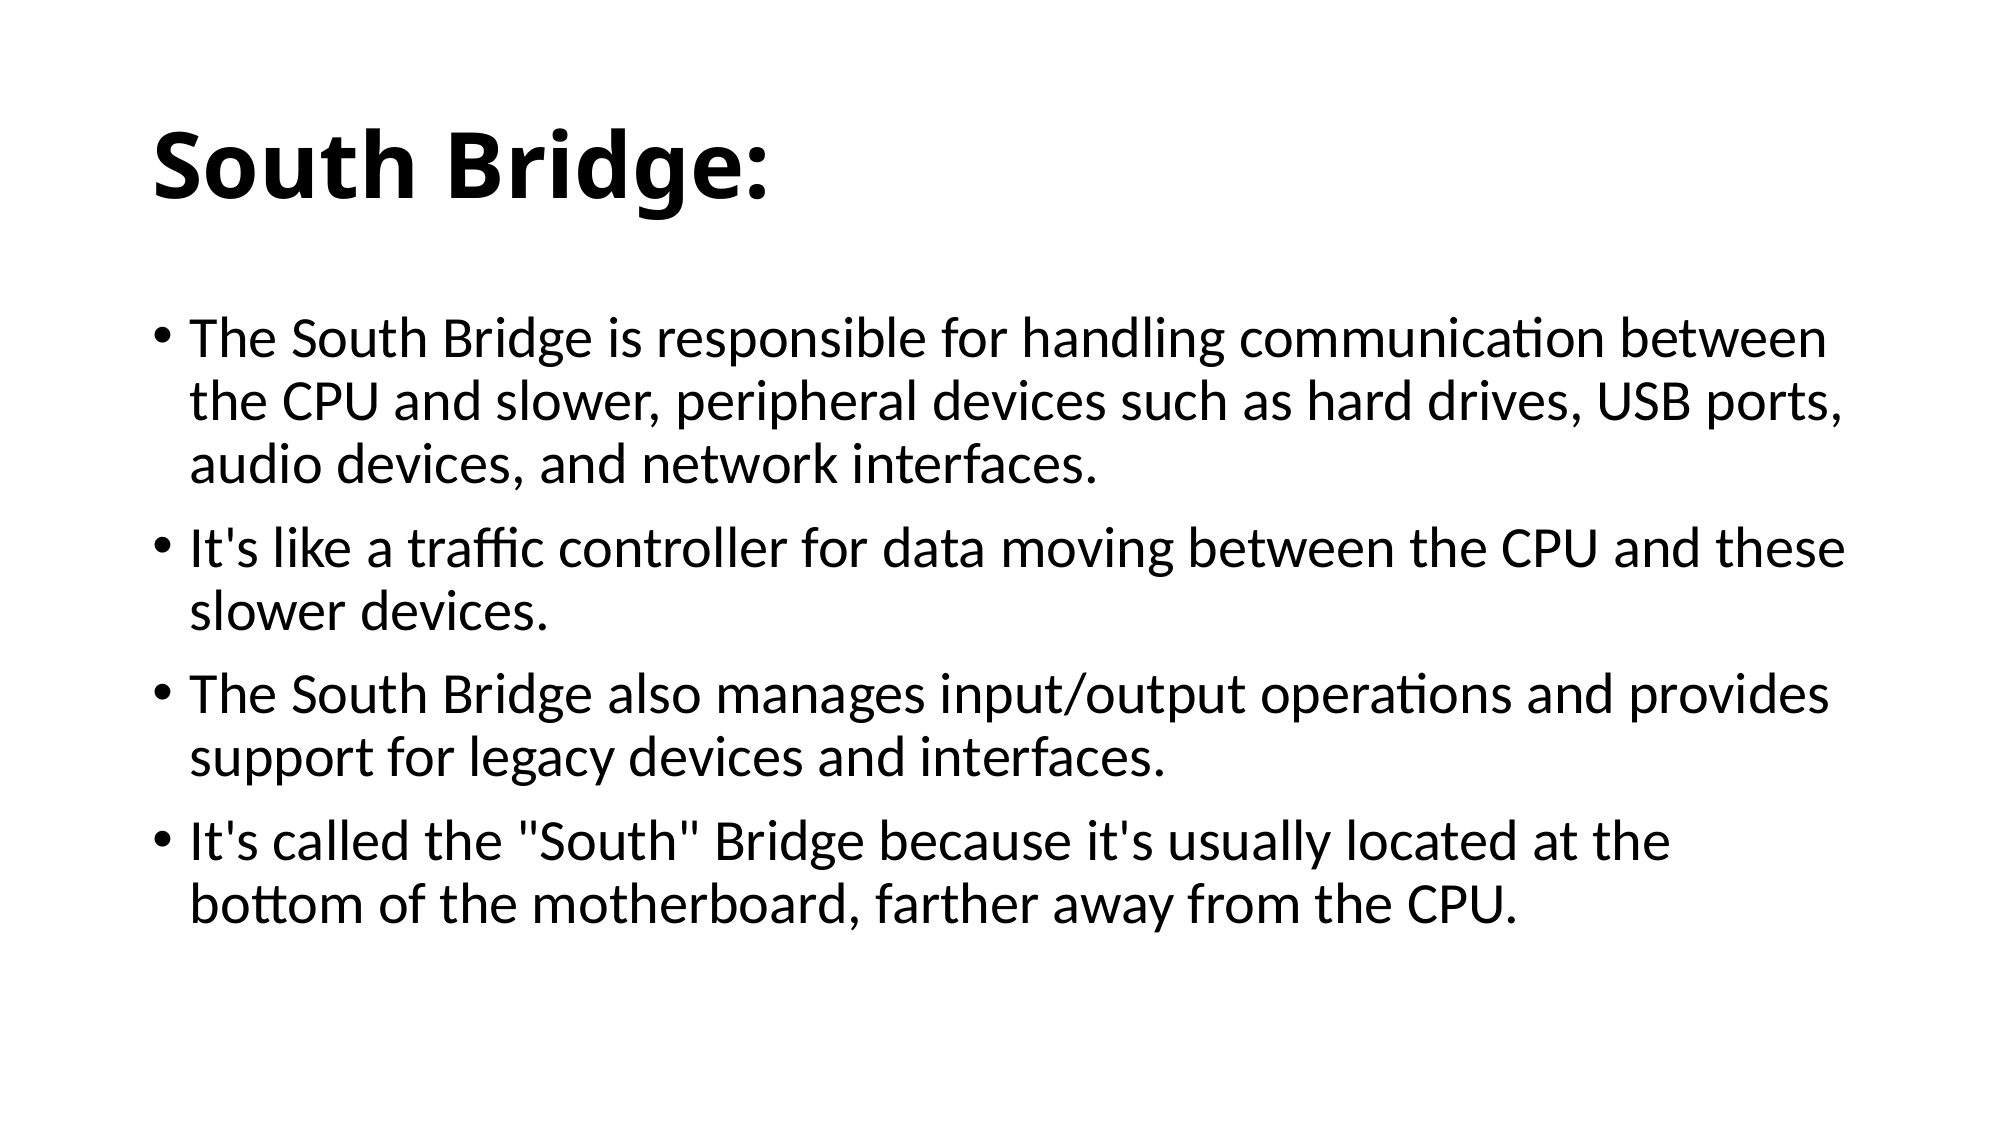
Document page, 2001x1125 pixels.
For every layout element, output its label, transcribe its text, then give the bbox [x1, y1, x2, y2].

list The South Bridge is responsible for handling communication between the CPU and slower, peripheral devices such as hard drives, USB ports, audio devices, and network interfaces. It's like a traffic controller for data moving between the CPU and these slower devices. The South Bridge also manages input/output operations and provides support for legacy devices and interfaces. It's called the "South" Bridge because it's usually located at the bottom of the motherboard, farther away from the CPU. [137, 299, 1863, 1014]
title South Bridge: [137, 59, 1863, 278]
